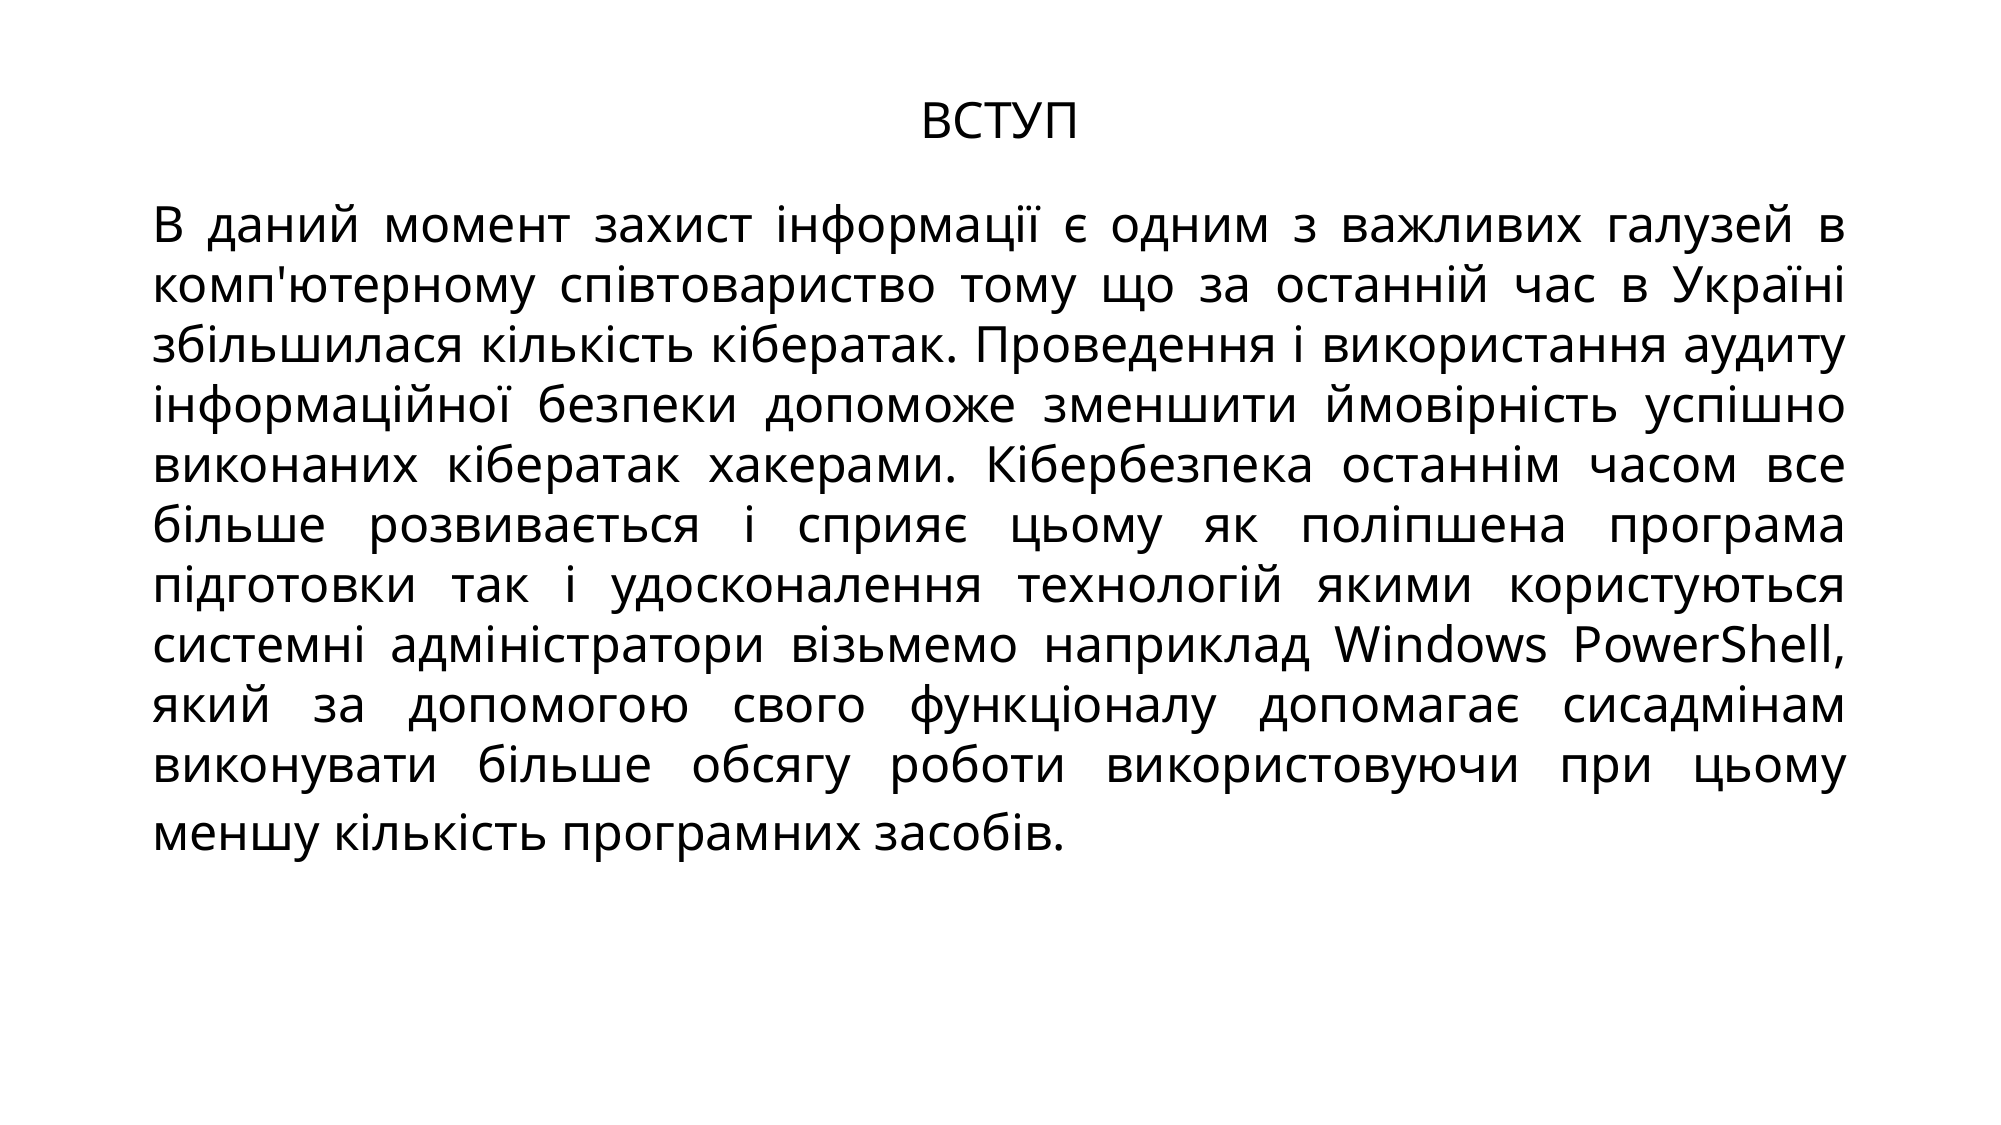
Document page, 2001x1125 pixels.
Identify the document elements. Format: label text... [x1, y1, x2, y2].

list В даний момент захист інформації є одним з важливих галузей в комп'ютерному співтовариство тому що за останній час в Україні збільшилася кількість кібератак. Проведення і використання аудиту інформаційної безпеки допоможе зменшити ймовірність успішно виконаних кібератак хакерами. Кібербезпека останнім часом все більше розвивається і сприяє цьому як поліпшена програма підготовки так і удосконалення технологій якими користуються системні адміністратори візьмемо наприклад Windows PowerShell, який за допомогою свого функціоналу допомагає сисадмінам виконувати більше обсягу роботи використовуючи при цьому меншу кількість програмних засобів. [137, 185, 1863, 899]
title ВСТУП [137, 59, 1863, 185]
